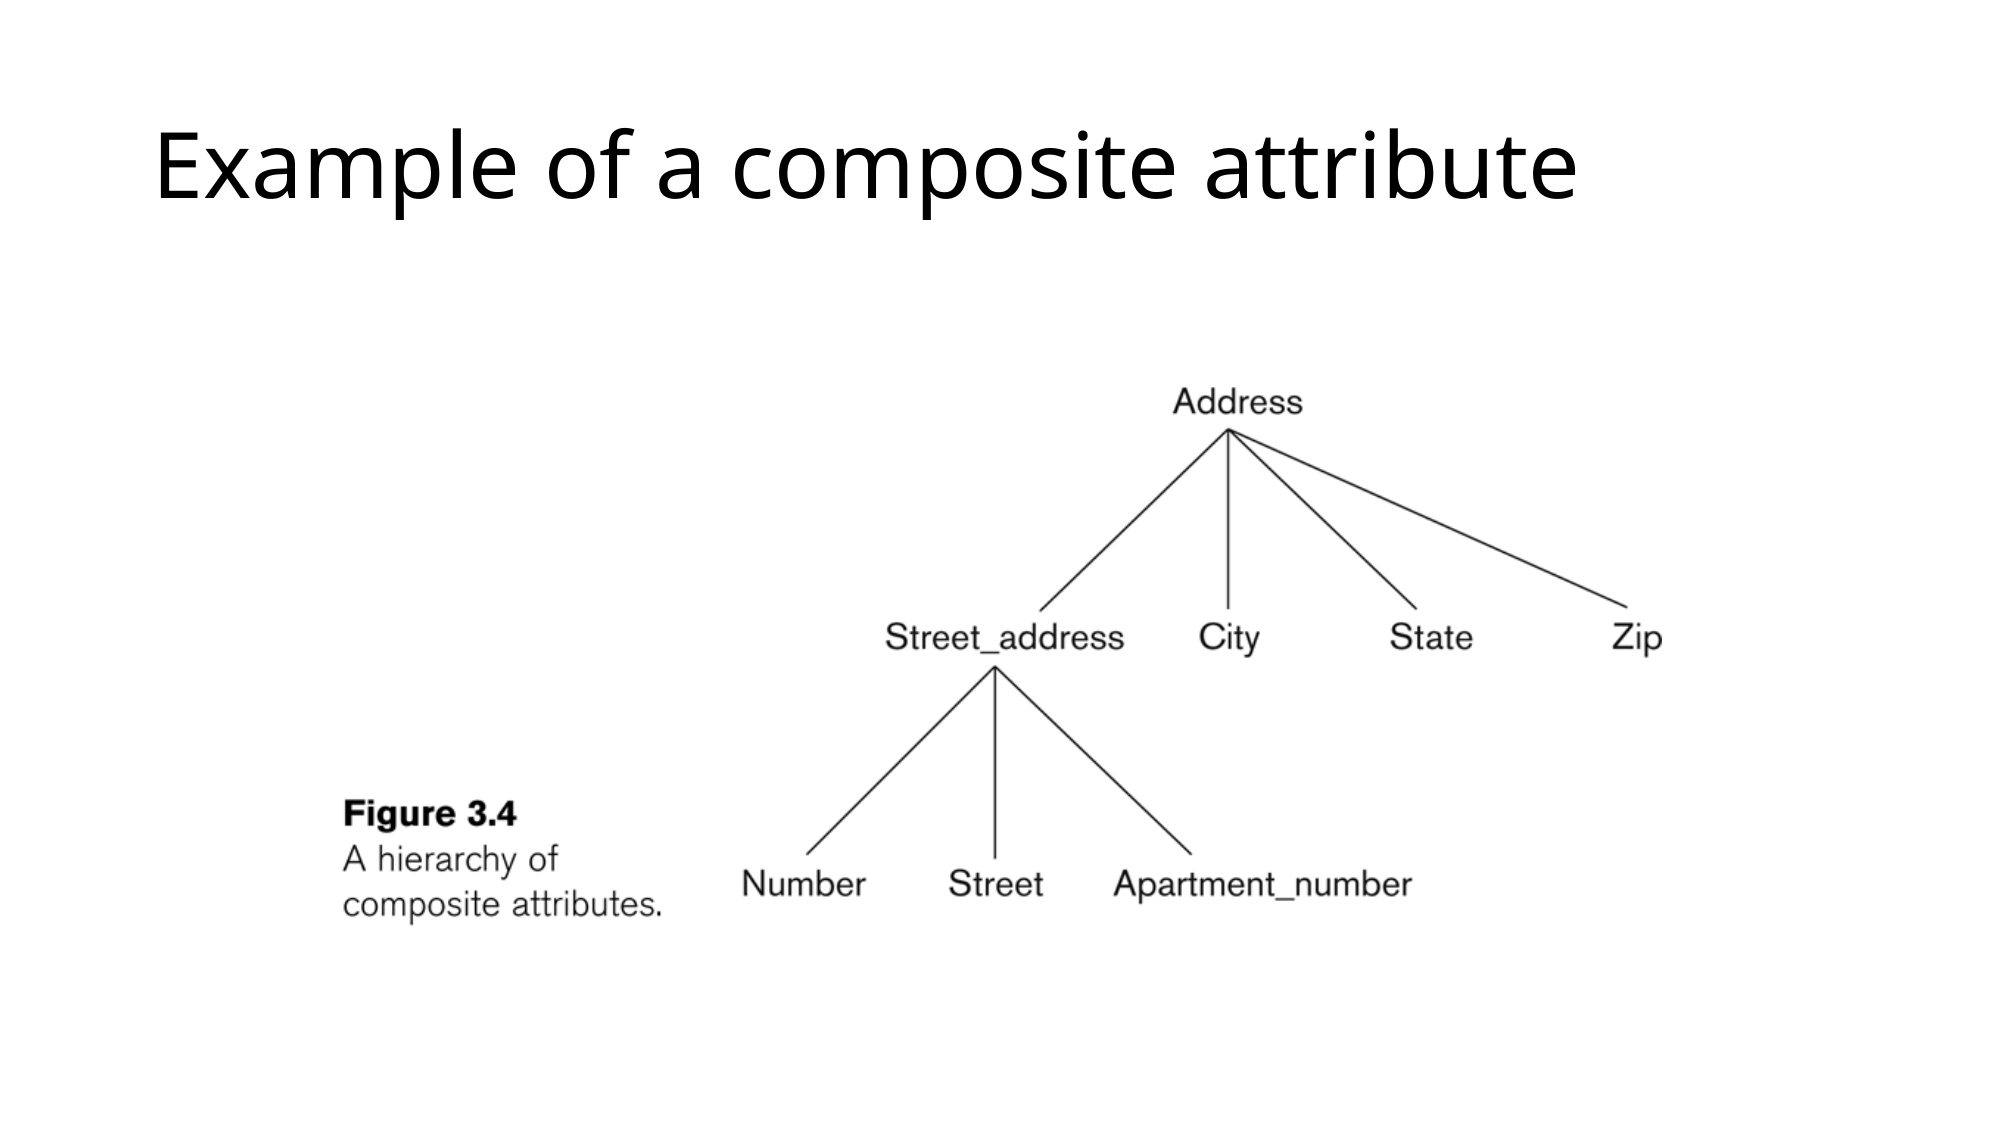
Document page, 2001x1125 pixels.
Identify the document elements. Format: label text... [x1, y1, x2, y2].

picture [338, 387, 1662, 929]
title Example of a composite attribute [137, 59, 1863, 278]
